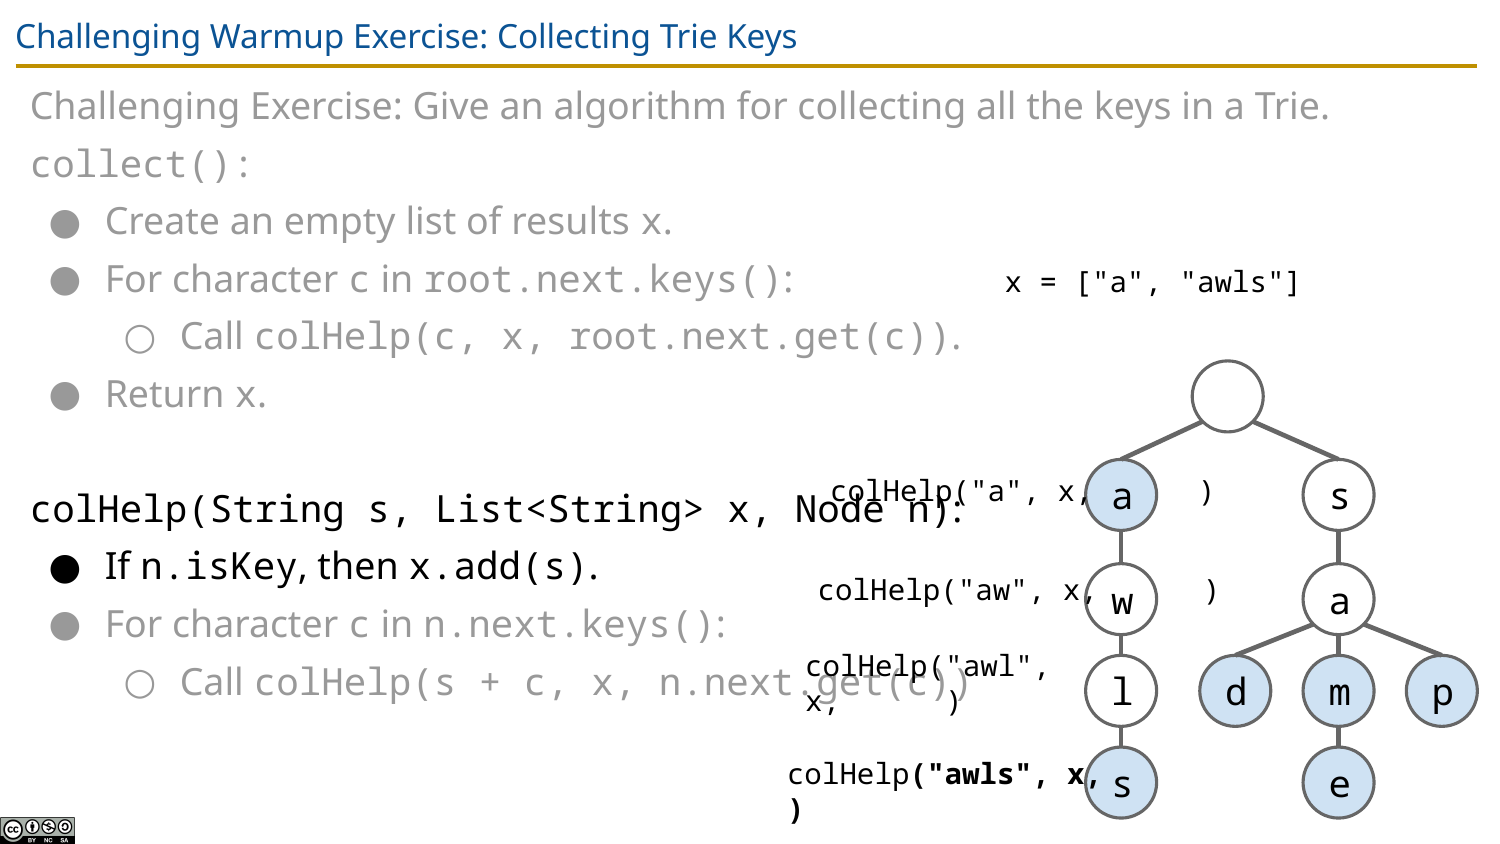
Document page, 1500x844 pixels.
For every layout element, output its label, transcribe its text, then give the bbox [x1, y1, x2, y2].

text_box colHelp("aw", x, ) [802, 556, 1241, 616]
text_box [1120, 421, 1203, 460]
picture [0, 817, 75, 844]
text_box w [1089, 616, 1153, 632]
text_box a [1303, 563, 1375, 635]
text_box d [1199, 655, 1271, 727]
text_box [1192, 360, 1264, 432]
text_box s [1303, 459, 1375, 531]
text_box m [1303, 655, 1375, 727]
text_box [1363, 623, 1442, 656]
text_box colHelp("awl", x, ) [790, 632, 1228, 693]
text_box e [1303, 747, 1375, 819]
text_box colHelp("awls", x, ) [772, 740, 1210, 801]
list Challenging Exercise: Give an algorithm for collecting all the keys in a Trie. collect(): Create an empty list of results x. For character c in root.next.keys(): Call colHelp(c, x, root.next.get(c)). Return x. colHelp(String s, List<String> x, Node n): If n.isKey, then x.add(s). For character c in n.next.keys(): Call colHelp(s + c, x, n.next.get(c)) [14, 67, 1443, 224]
text_box p [1406, 655, 1478, 727]
list [52, 224, 1438, 248]
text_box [1252, 421, 1339, 460]
title Challenging Warmup Exercise: Collecting Trie Keys [0, 0, 1398, 65]
text_box l [1085, 693, 1157, 727]
text_box s [1090, 801, 1152, 819]
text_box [1235, 623, 1314, 656]
text_box colHelp("a", x, ) [815, 457, 1253, 518]
text_box a [1094, 518, 1149, 531]
text_box x = ["a", "awls"] [989, 248, 1327, 308]
